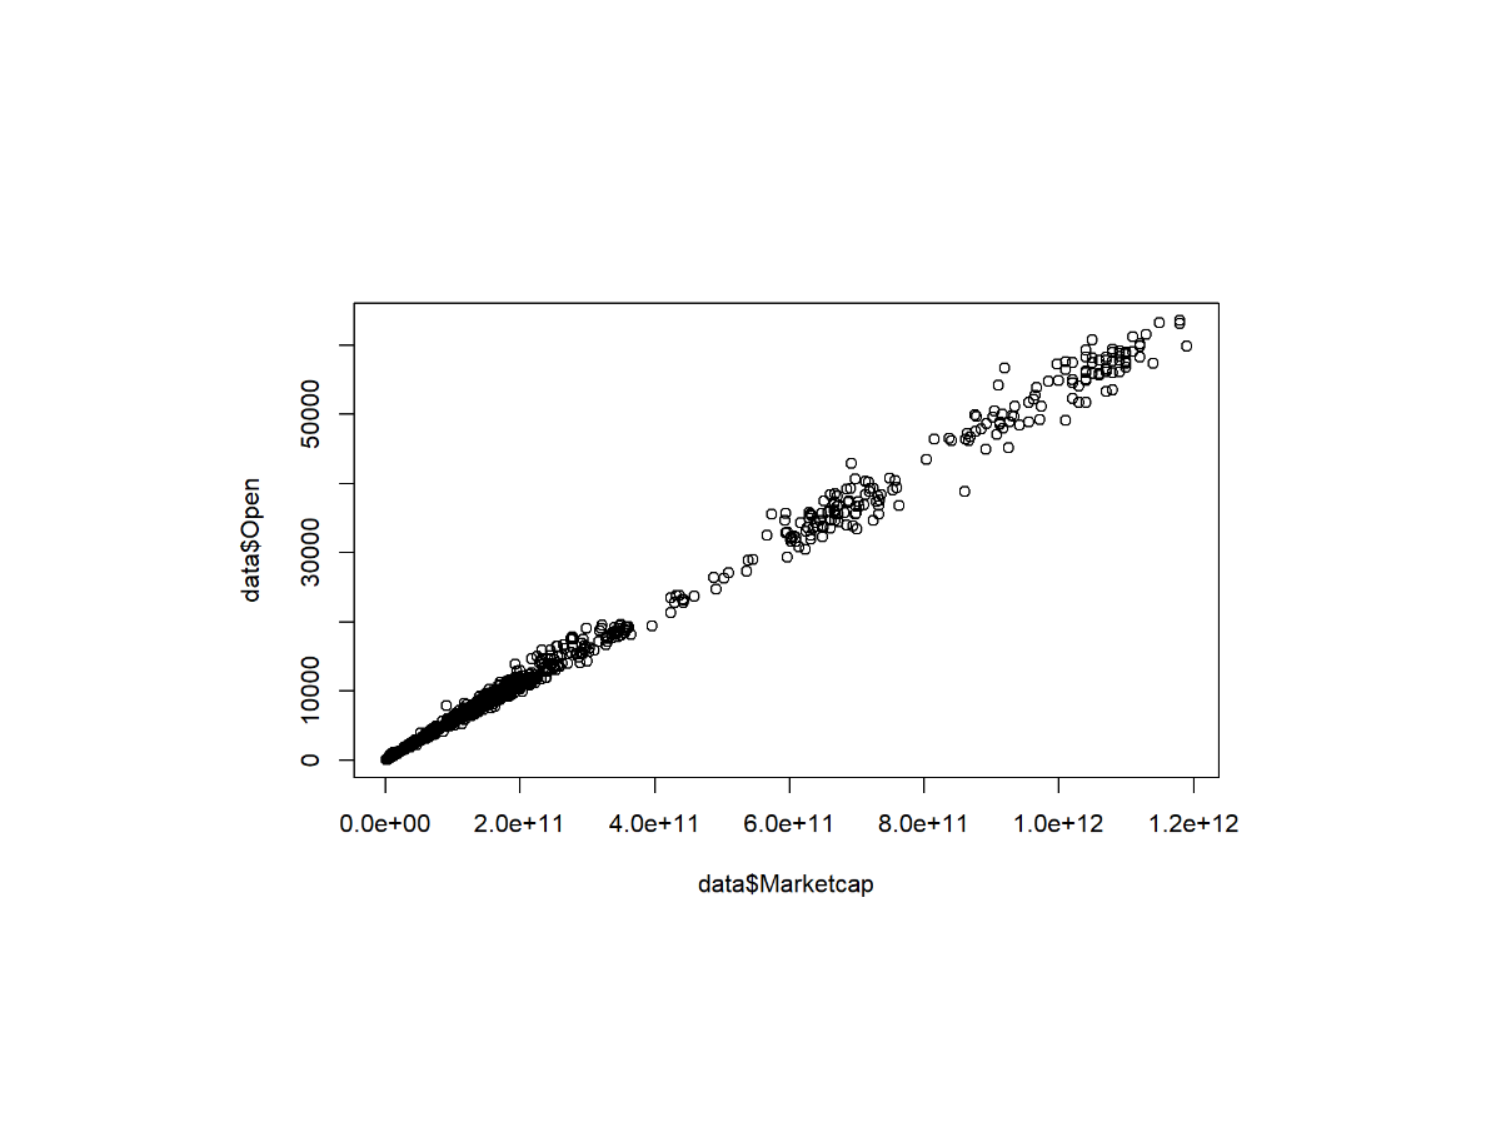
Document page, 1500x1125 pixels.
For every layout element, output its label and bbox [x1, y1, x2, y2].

picture [214, 207, 1286, 918]
